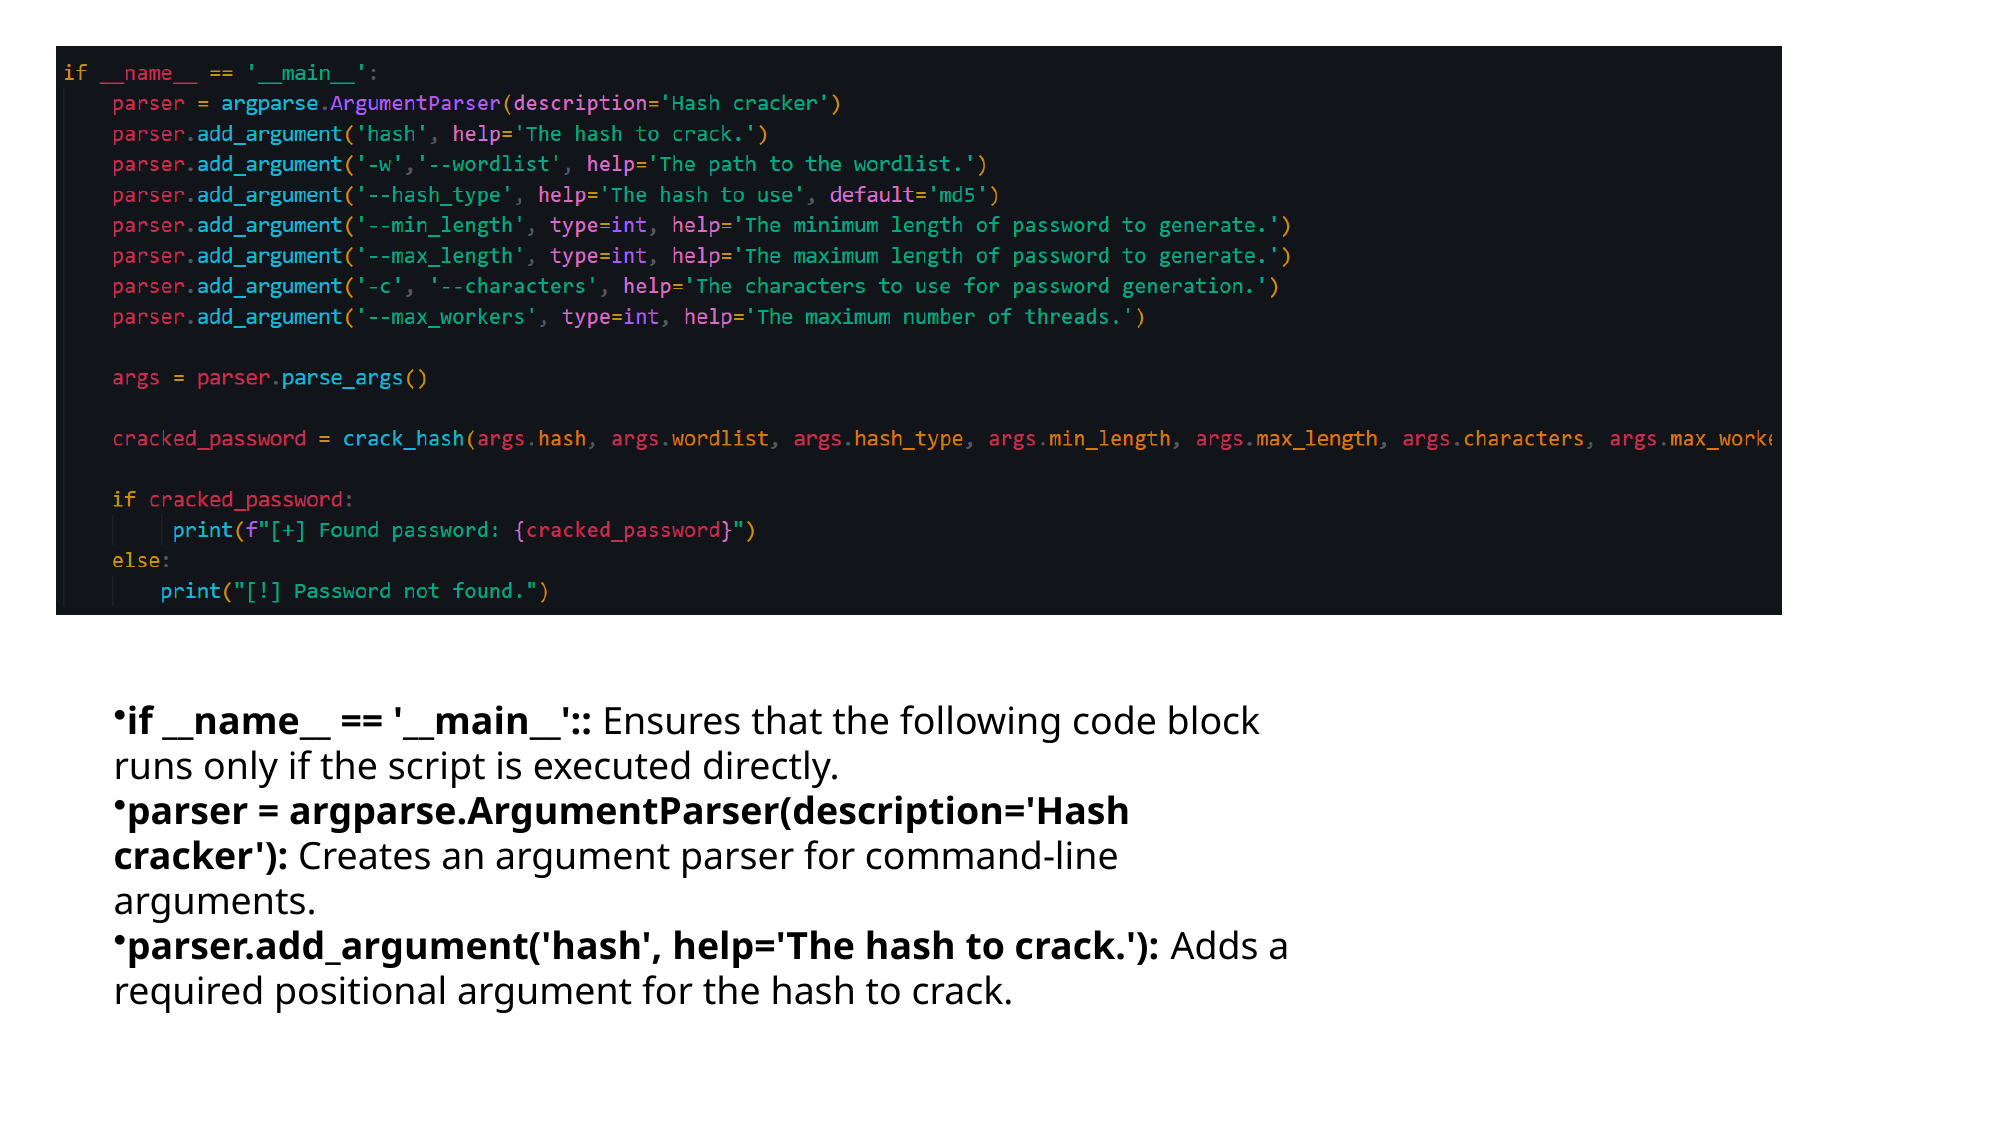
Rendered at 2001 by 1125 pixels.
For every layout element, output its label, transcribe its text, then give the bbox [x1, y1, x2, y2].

text_box if __name__ == '__main__':: Ensures that the following code block runs only if the script is executed directly. parser = argparse.ArgumentParser(description='Hash cracker'): Creates an argument parser for command-line arguments. parser.add_argument('hash', help='The hash to crack.'): Adds a required positional argument for the hash to crack. [98, 689, 1324, 1020]
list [56, 45, 1783, 615]
